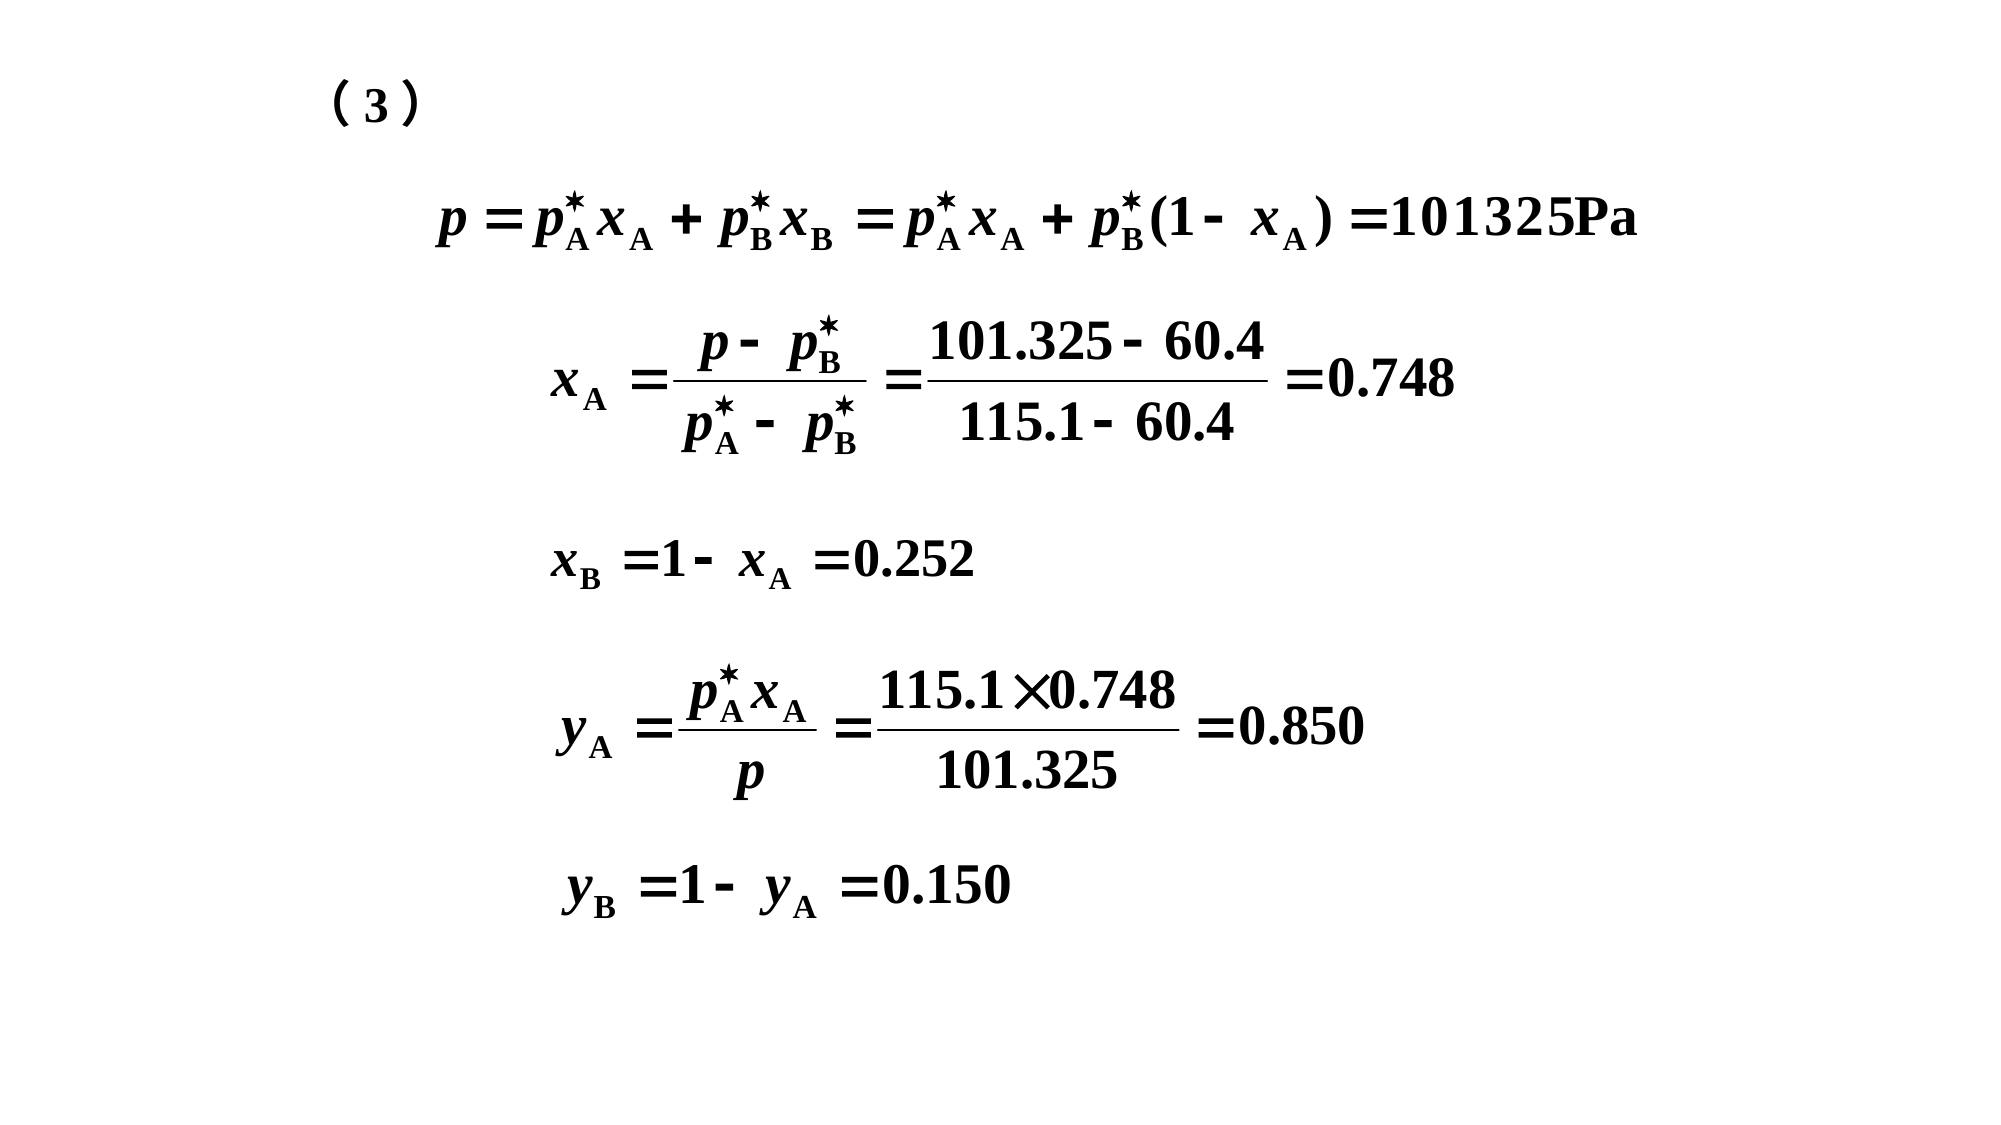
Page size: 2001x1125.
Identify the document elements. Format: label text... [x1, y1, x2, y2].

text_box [422, 173, 1649, 260]
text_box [538, 521, 983, 599]
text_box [551, 846, 1021, 928]
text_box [545, 645, 1374, 811]
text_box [538, 296, 1467, 468]
text_box （3） [287, 64, 466, 140]
